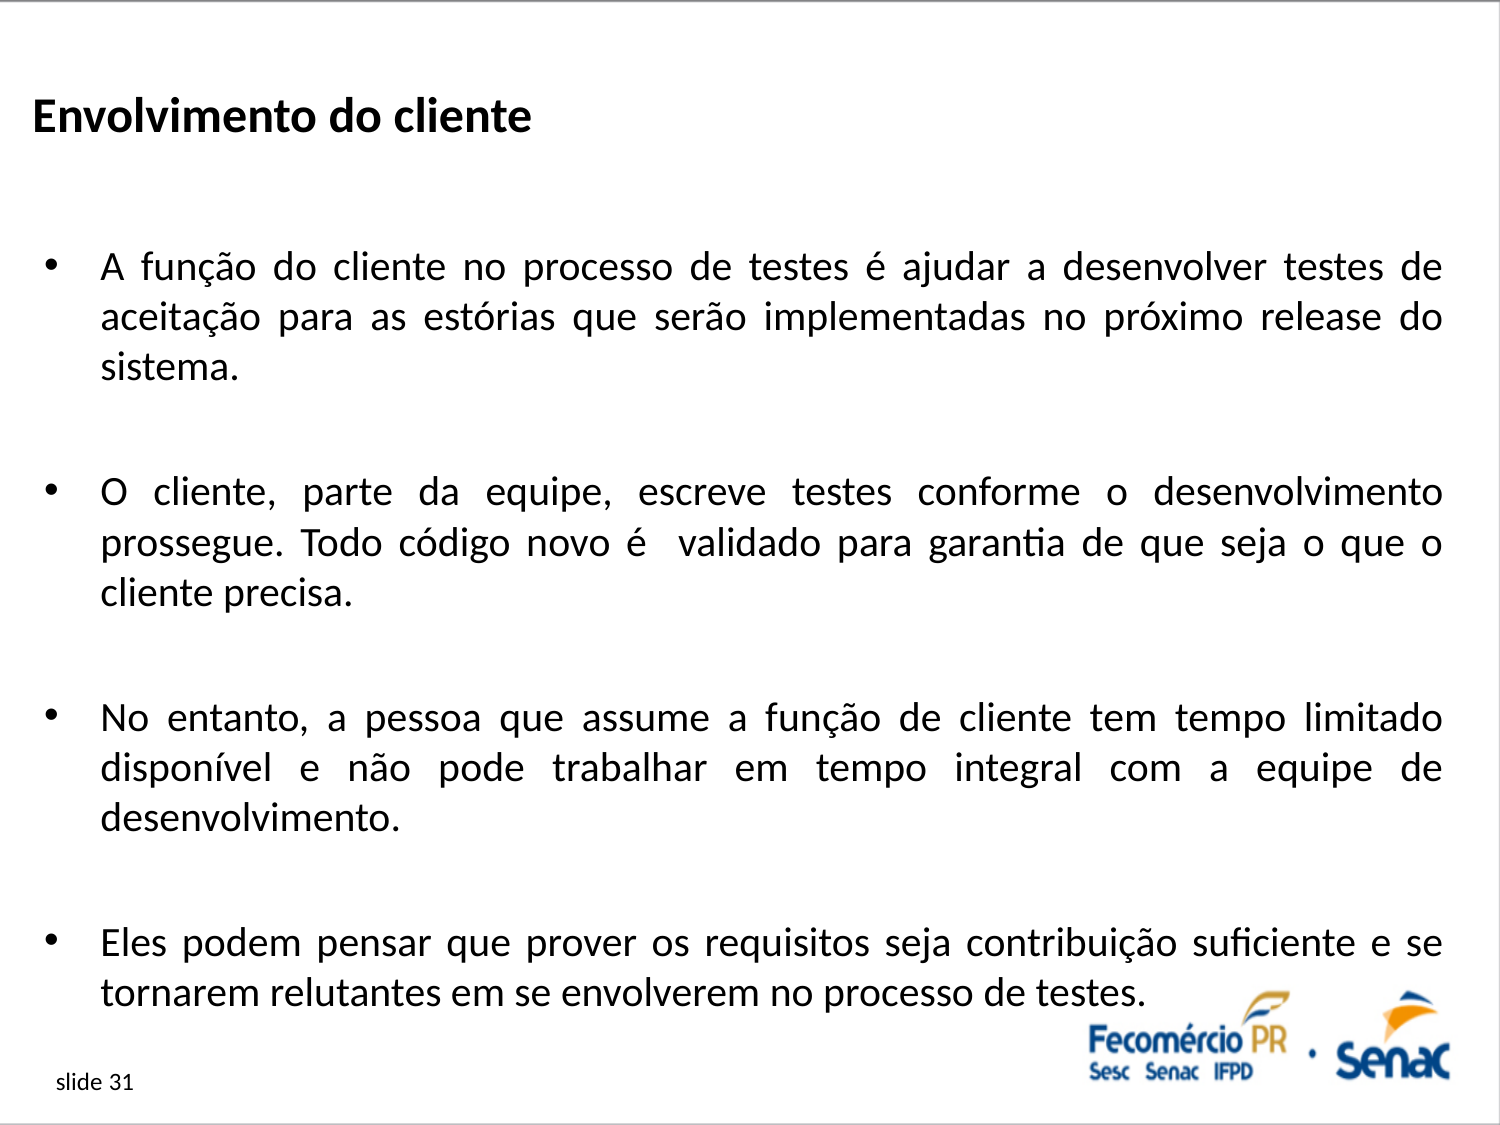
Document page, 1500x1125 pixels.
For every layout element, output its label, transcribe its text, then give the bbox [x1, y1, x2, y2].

text_box A função do cliente no processo de testes é ajudar a desenvolver testes de aceitação para as estórias que serão implementadas no próximo release do sistema. O cliente, parte da equipe, escreve testes conforme o desenvolvimento prossegue. Todo código novo é validado para garantia de que seja o que o cliente precisa. No entanto, a pessoa que assume a função de cliente tem tempo limitado disponível e não pode trabalhar em tempo integral com a equipe de desenvolvimento. Eles podem pensar que prover os requisitos seja contribuição suficiente e se tornarem relutantes em se envolverem no processo de testes. [29, 231, 1459, 1047]
picture [0, 0, 1500, 1125]
title Envolvimento do cliente [17, 19, 1214, 207]
